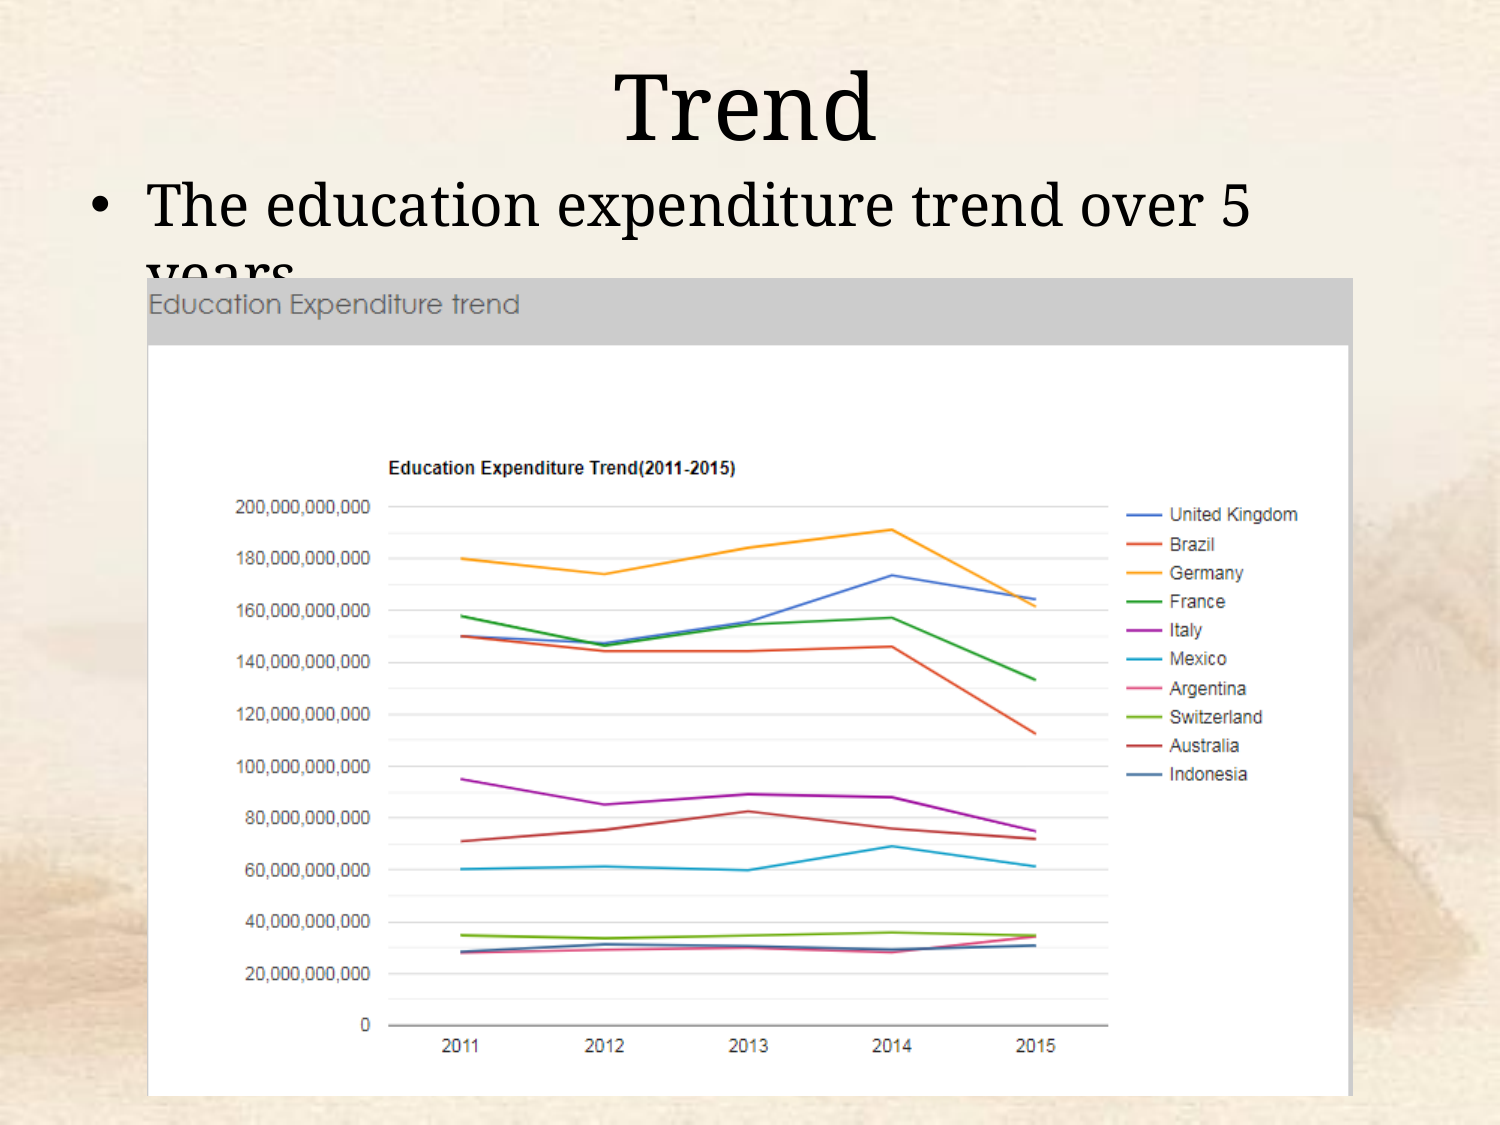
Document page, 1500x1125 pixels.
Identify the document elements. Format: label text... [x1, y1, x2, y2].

list The education expenditure trend over 5 years. [75, 160, 1425, 904]
title Trend [70, 9, 1421, 198]
picture [0, 0, 1500, 1125]
